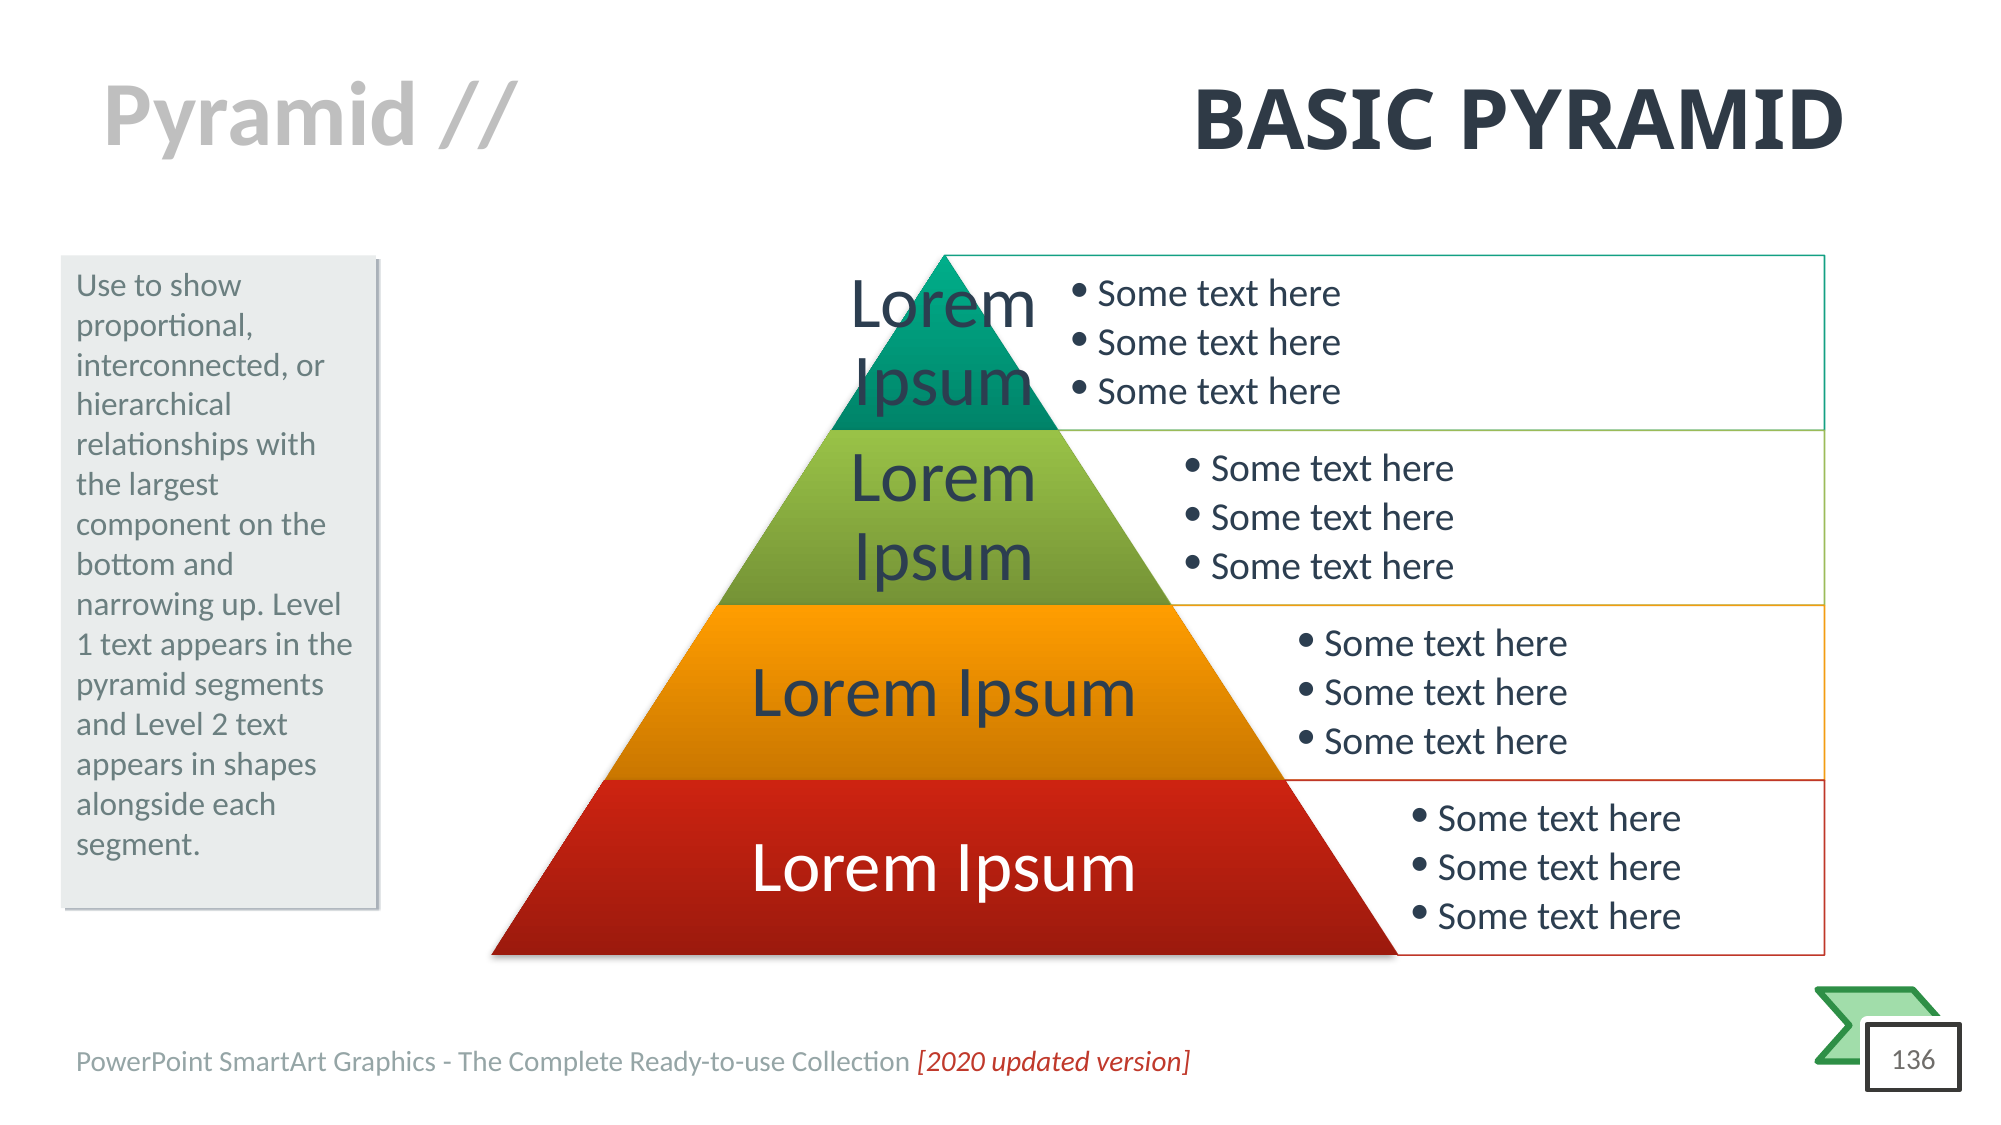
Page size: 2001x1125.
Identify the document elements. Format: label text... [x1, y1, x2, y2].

title BASIC PYRAMID [453, 14, 1863, 218]
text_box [490, 255, 1825, 956]
list Use to show proportional, interconnected, or hierarchical relationships with the largest component on the bottom and narrowing up. Level 1 text appears in the pyramid segments and Level 2 text appears in shapes alongside each segment. [60, 255, 376, 909]
footer PowerPoint SmartArt Graphics - The Complete Ready-to-use Collection [2020 updated version] [60, 1030, 1320, 1091]
